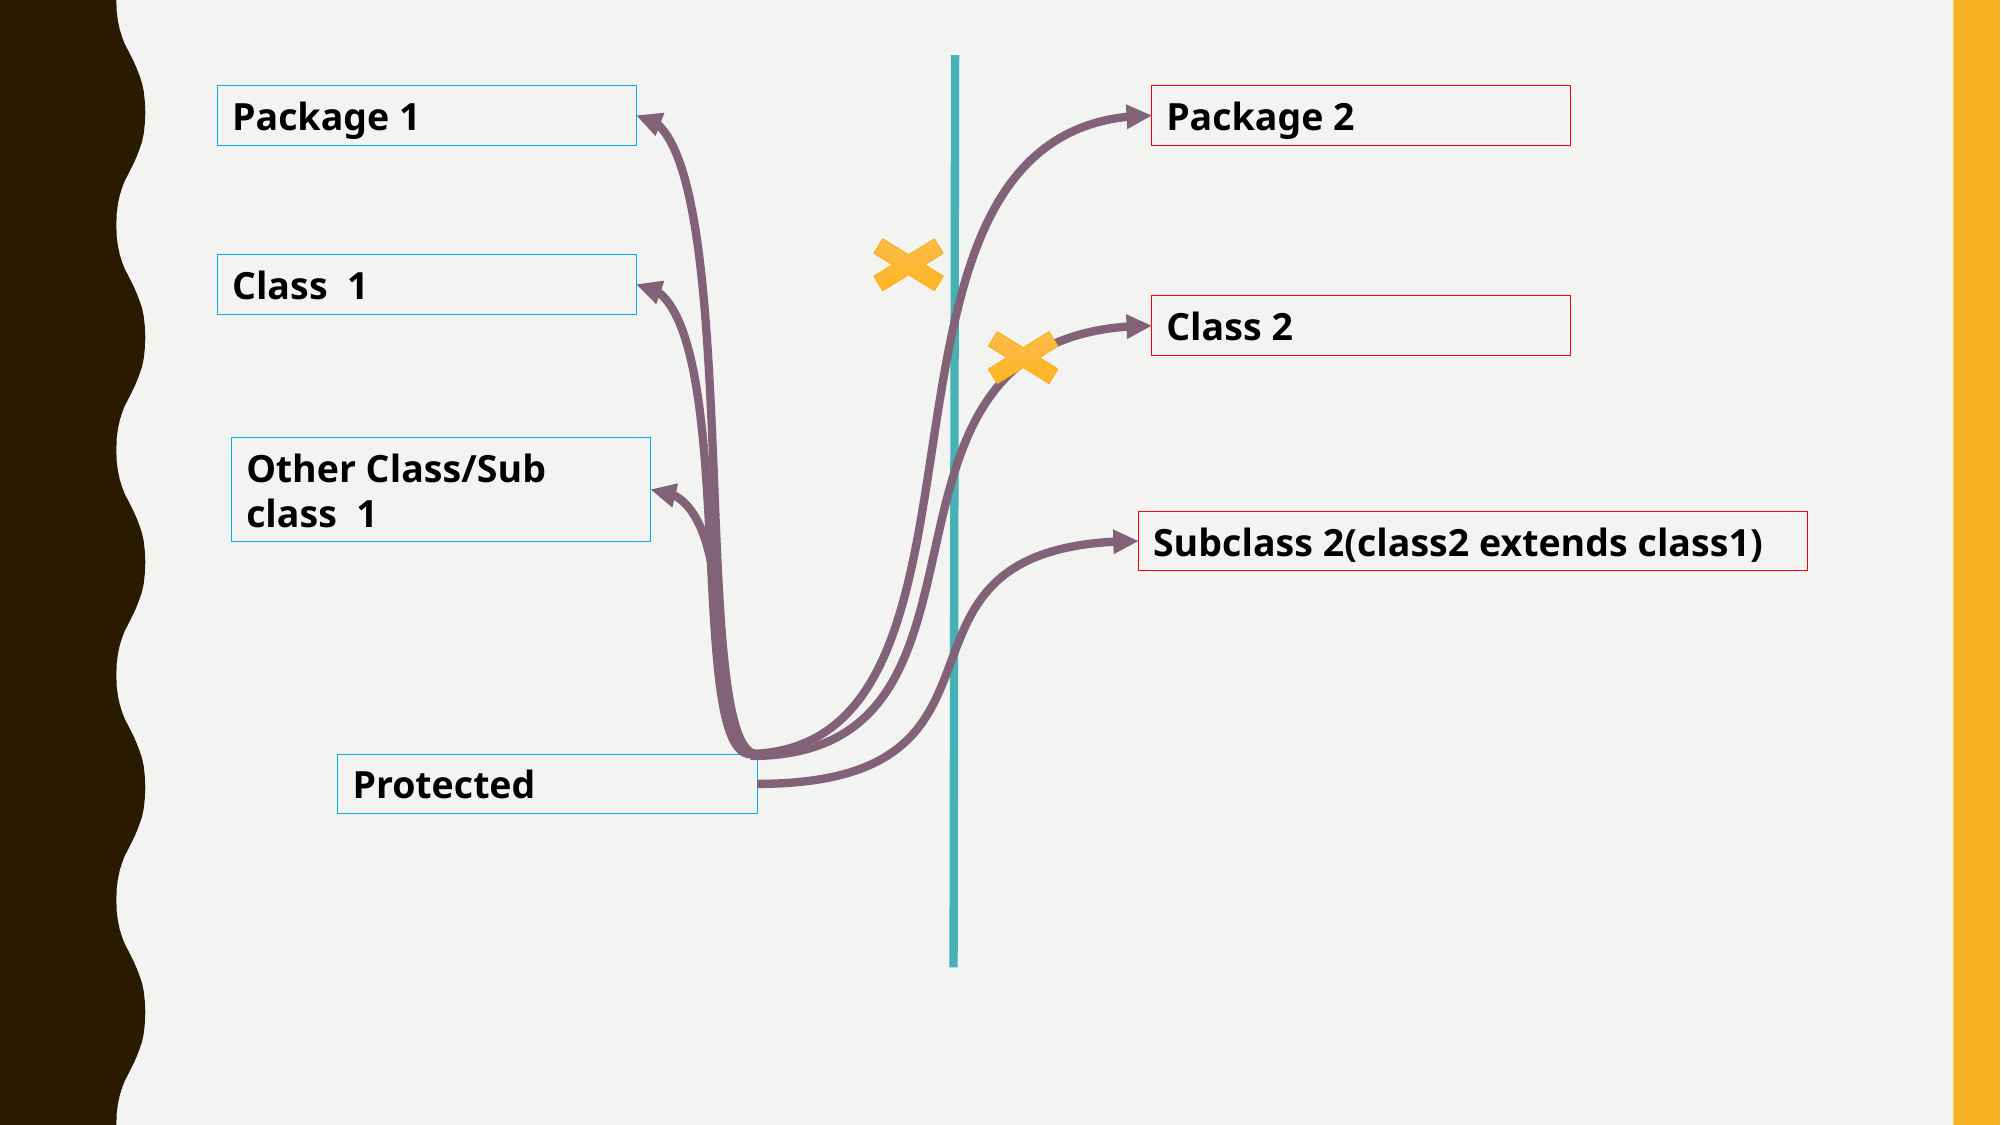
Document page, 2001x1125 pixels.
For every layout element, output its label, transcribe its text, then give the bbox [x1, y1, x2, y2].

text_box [757, 742, 1139, 785]
text_box Subclass 2(class2 extends class1) [1268, 511, 1808, 571]
text_box Package 1 [217, 85, 637, 146]
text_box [459, 462, 736, 577]
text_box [629, 232, 1268, 638]
text_box Class 1 [217, 254, 629, 315]
text_box Class 2 [1268, 295, 1571, 356]
text_box Protected [337, 754, 758, 814]
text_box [377, 374, 629, 496]
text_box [736, 340, 1166, 742]
text_box Other Class/Sub class 1 [231, 437, 459, 542]
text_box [572, 577, 736, 676]
text_box Package 2 [1151, 85, 1571, 146]
